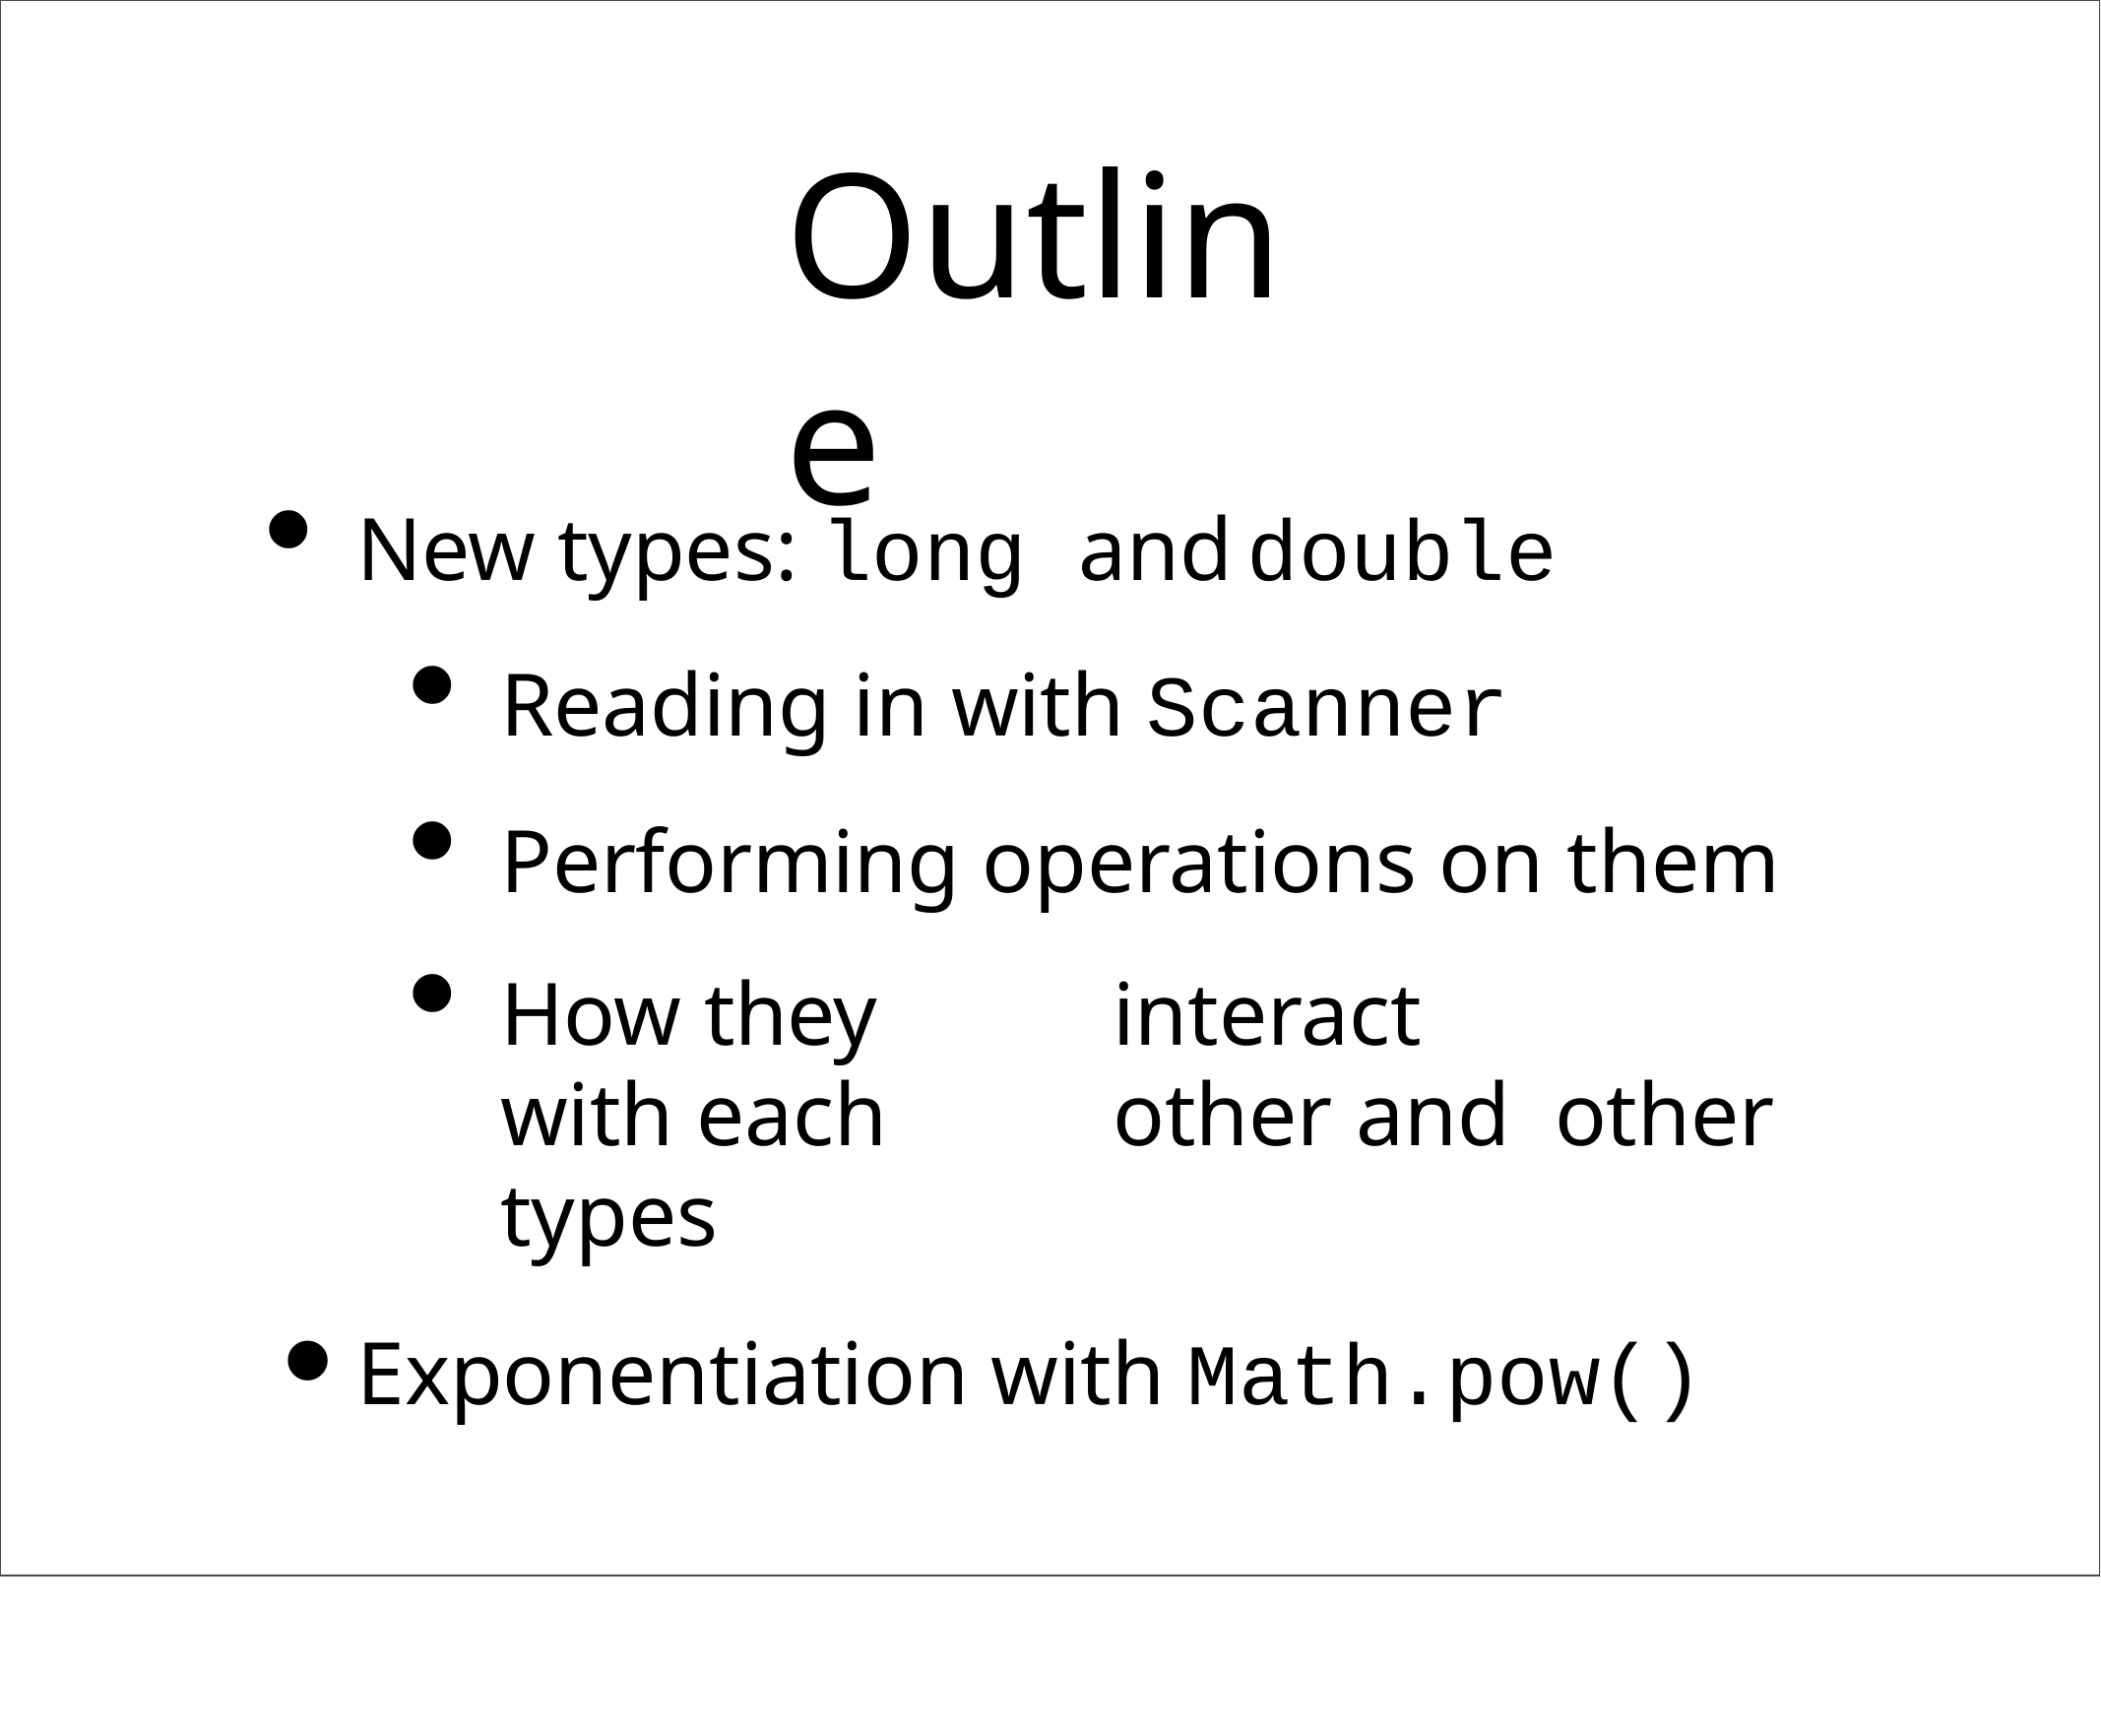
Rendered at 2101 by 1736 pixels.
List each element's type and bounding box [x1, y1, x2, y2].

text_box [0, 0, 2101, 1575]
